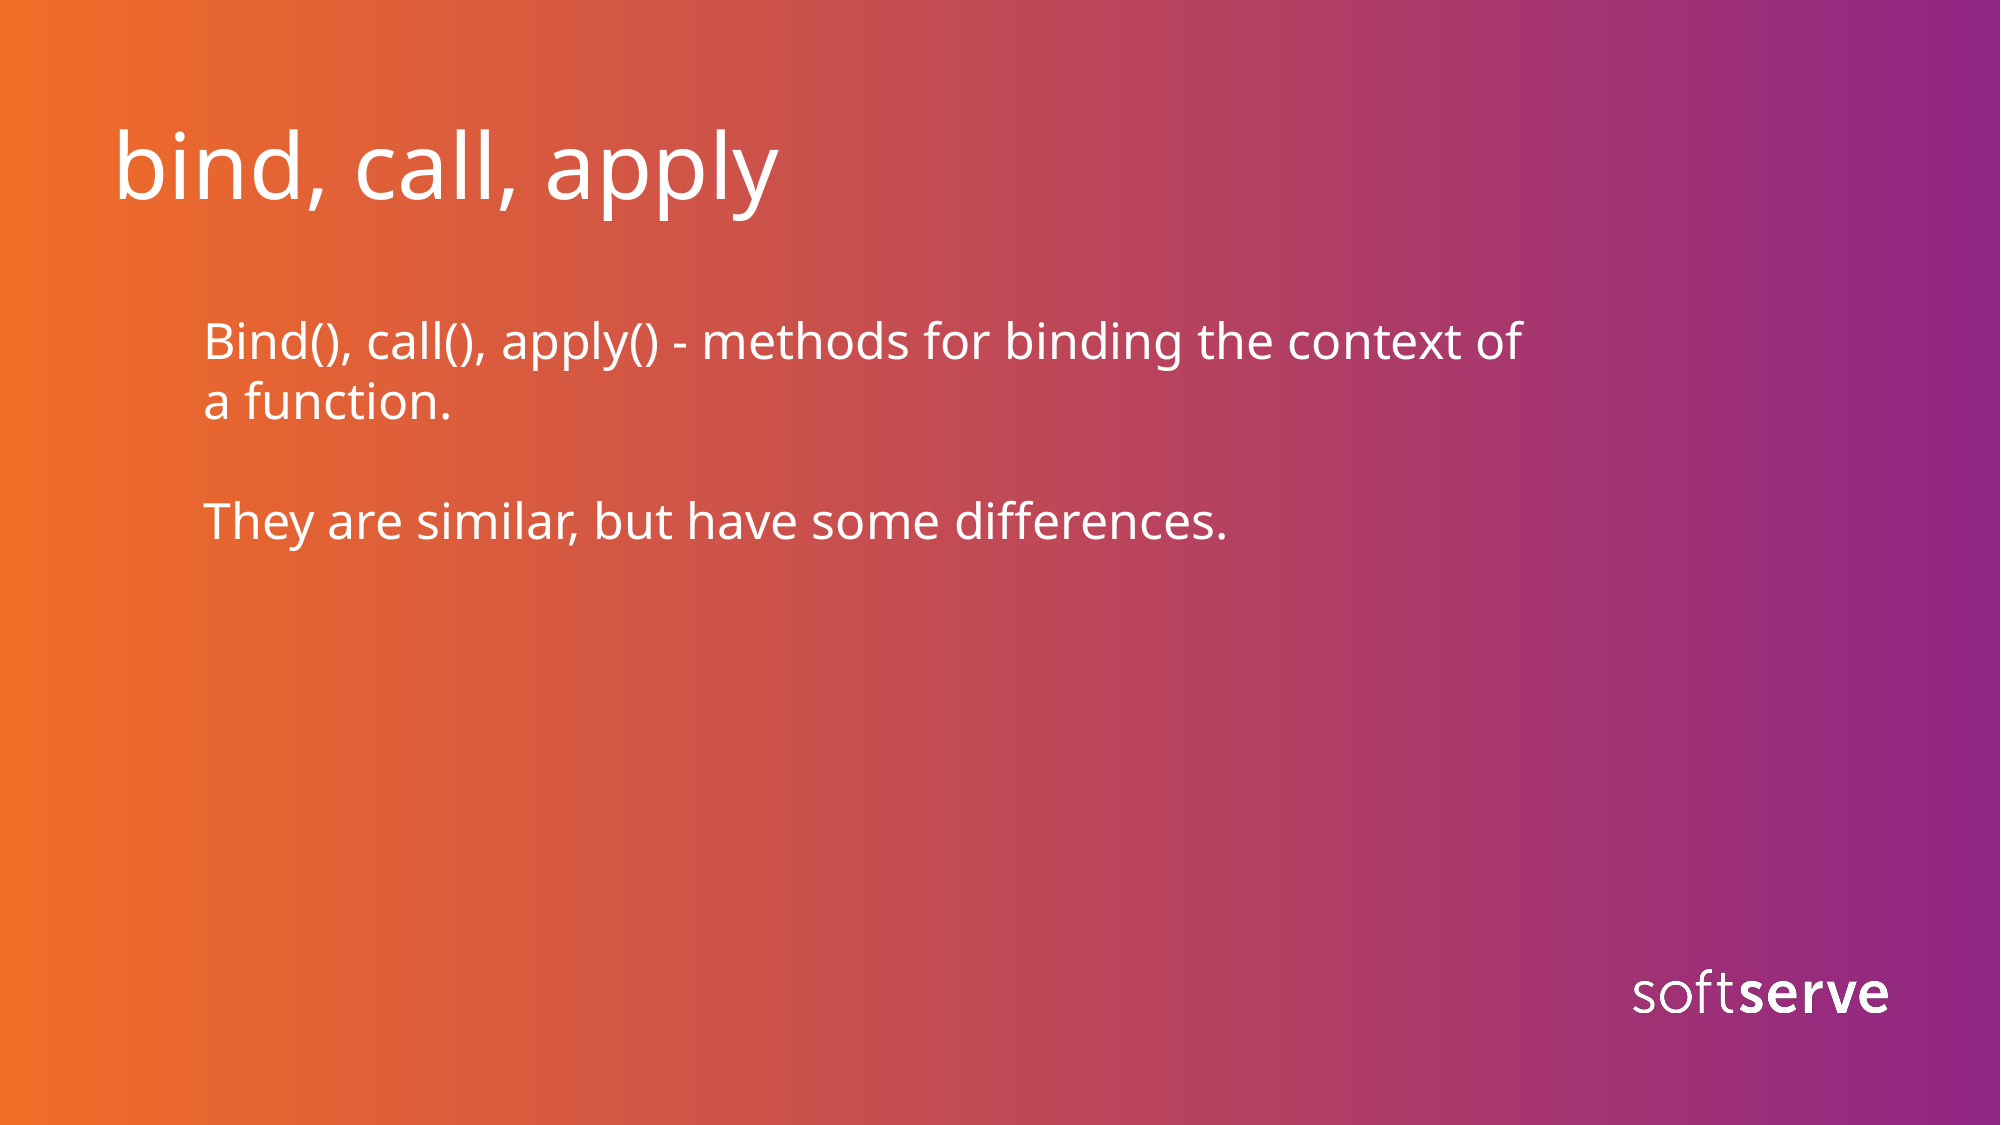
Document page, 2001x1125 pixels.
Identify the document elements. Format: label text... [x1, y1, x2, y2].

picture [1633, 968, 1888, 1013]
title bind, call, apply [112, 112, 1888, 225]
text_box Bind(), call(), apply() - methods for binding the context of a function. They are similar, but have some differences. [188, 301, 1563, 557]
